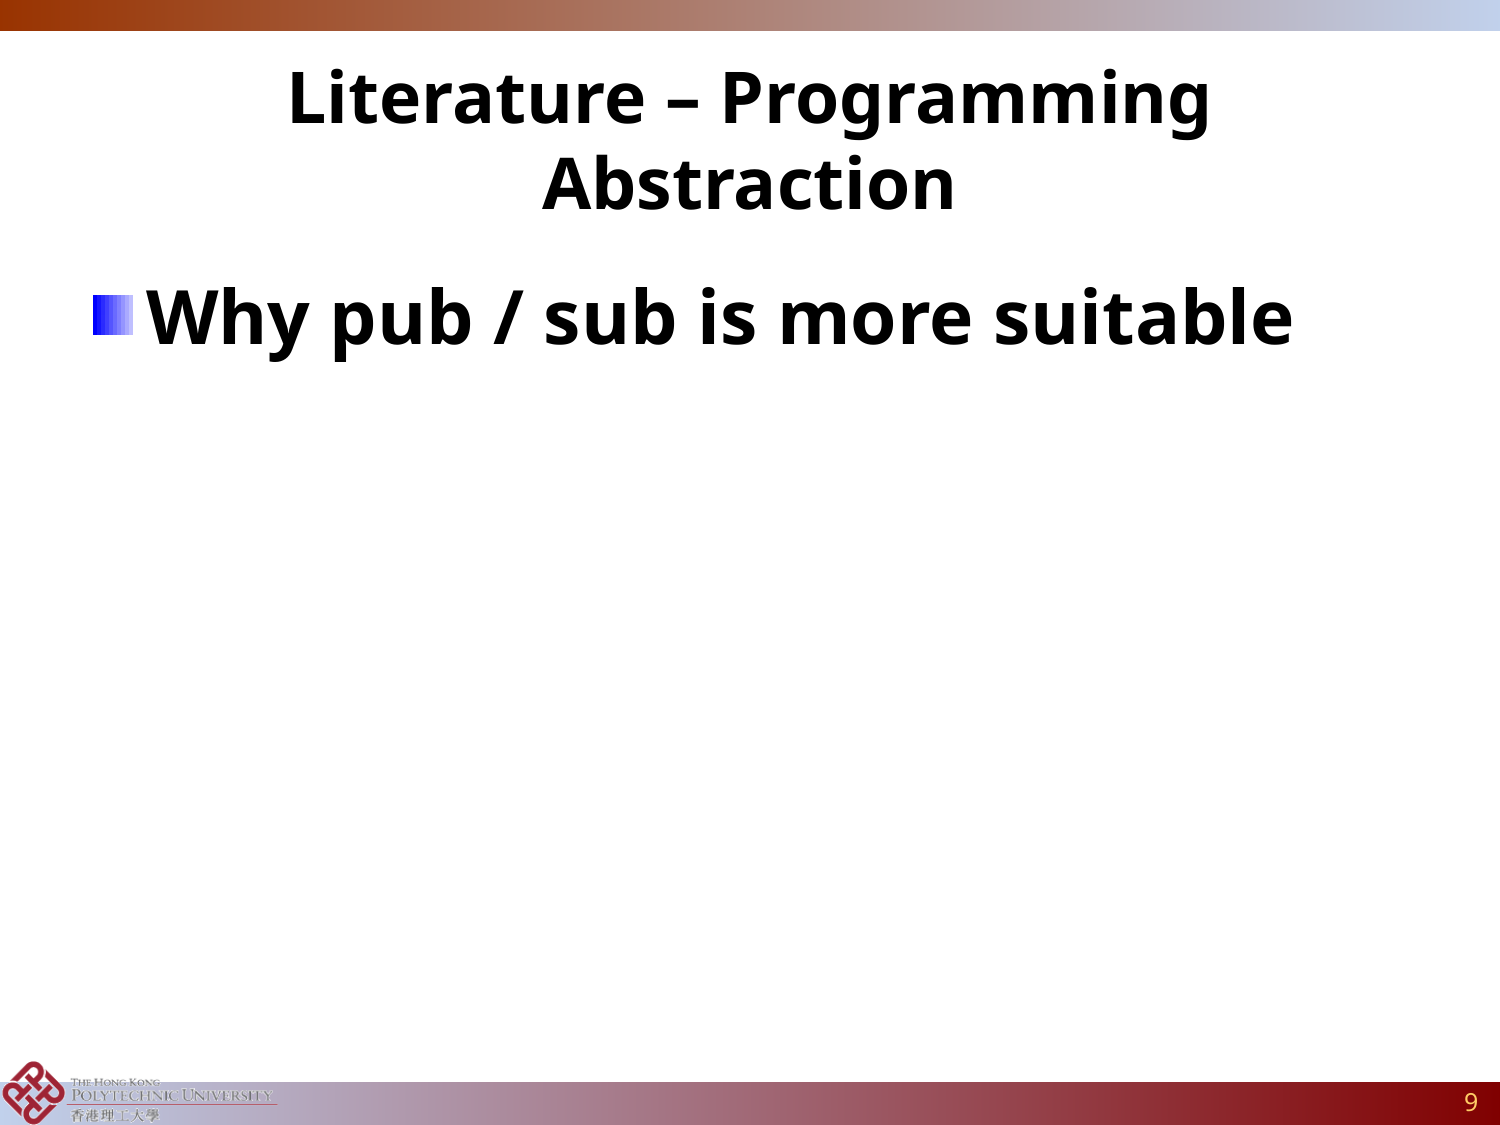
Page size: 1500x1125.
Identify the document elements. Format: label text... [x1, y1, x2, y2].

title Literature – Programming Abstraction [75, 45, 1425, 233]
picture [89, 291, 138, 339]
picture [0, 1061, 278, 1125]
list Why pub / sub is more suitable [75, 262, 1425, 1005]
